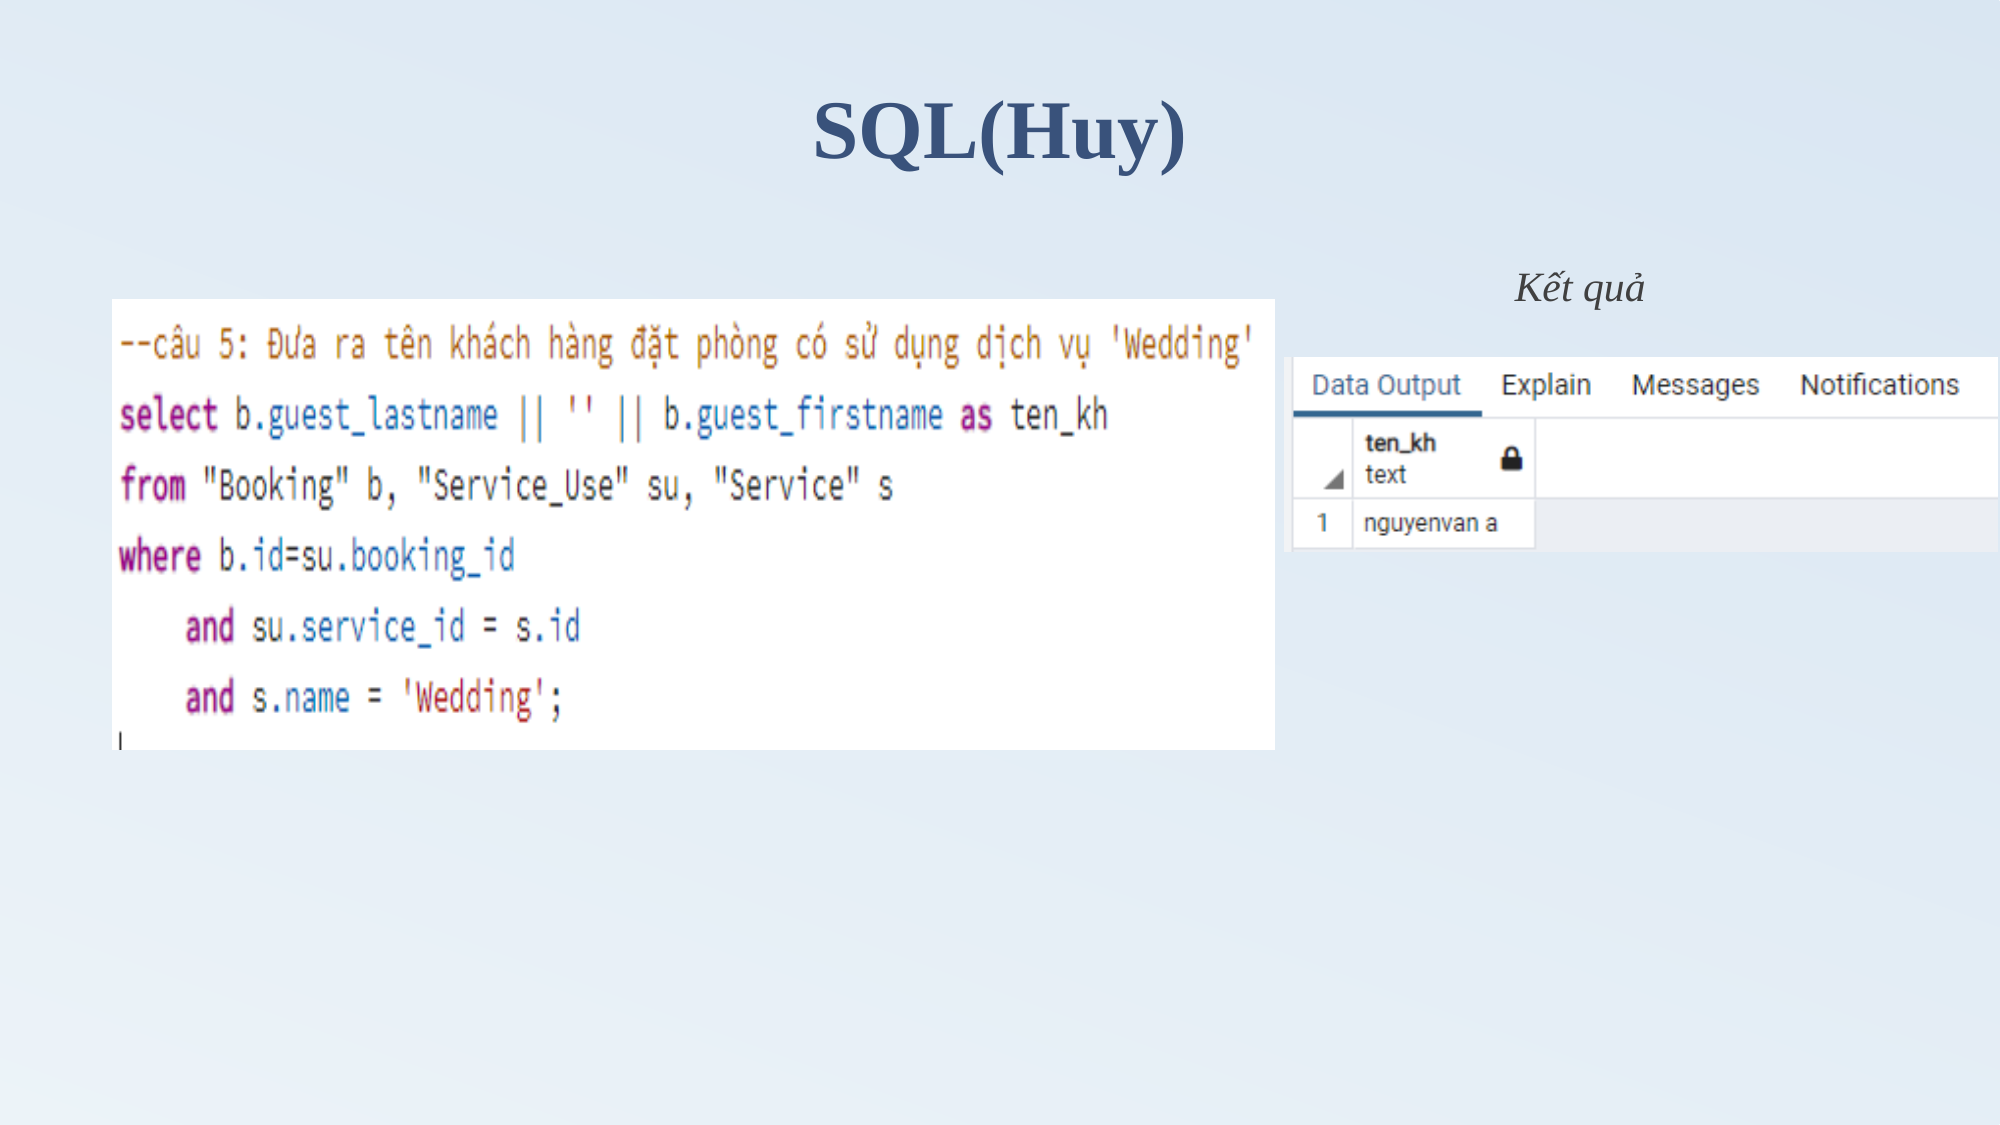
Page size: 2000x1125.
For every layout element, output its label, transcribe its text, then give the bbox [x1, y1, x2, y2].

picture [112, 299, 1275, 750]
text_box Kết quả [1499, 251, 1716, 317]
title SQL(Huy) [0, 87, 2000, 246]
picture [1284, 357, 1998, 553]
